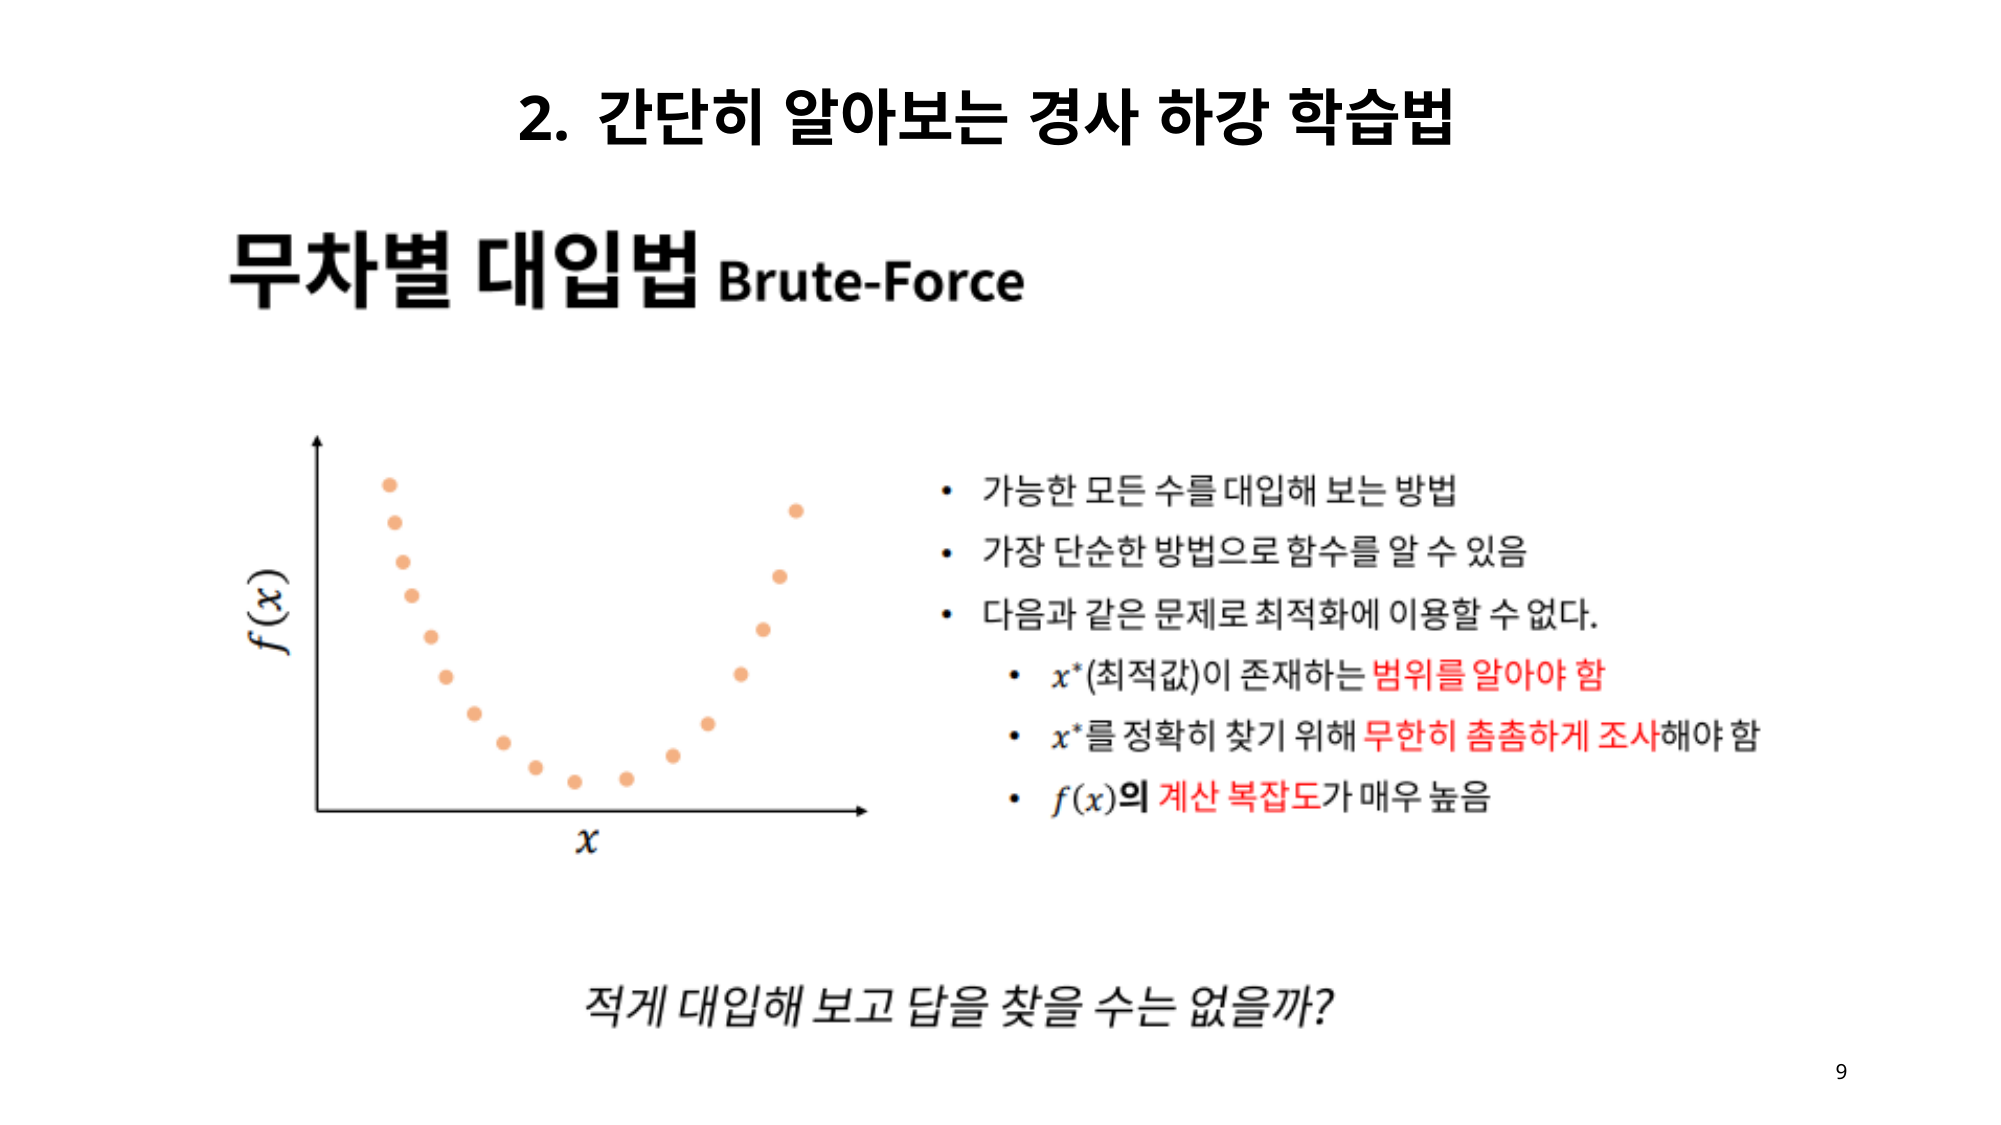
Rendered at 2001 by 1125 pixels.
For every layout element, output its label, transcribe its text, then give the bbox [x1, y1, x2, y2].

slide_number 9 [1412, 1042, 1863, 1103]
picture [227, 212, 1765, 1054]
title 2. 간단히 알아보는 경사 하강 학습법 [125, 78, 1850, 236]
